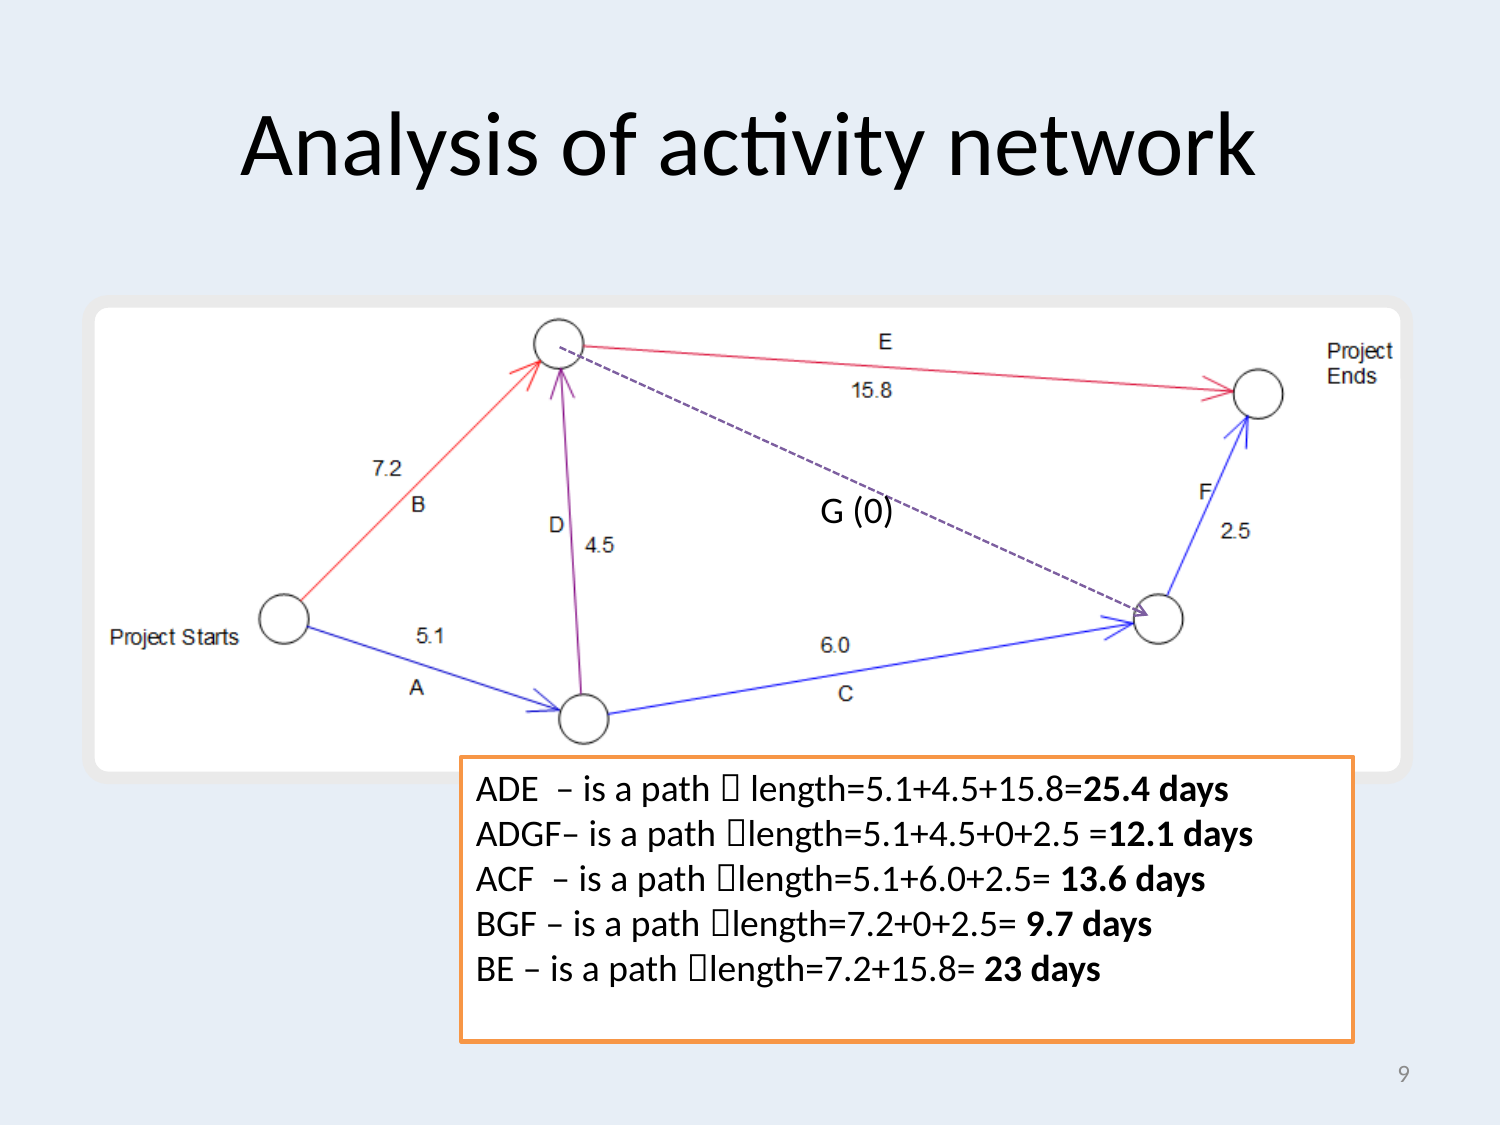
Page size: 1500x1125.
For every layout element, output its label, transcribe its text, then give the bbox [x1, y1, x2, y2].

text_box ADE – is a path  length=5.1+4.5+15.8=25.4 days ADGF– is a path length=5.1+4.5+0+2.5 =12.1 days ACF – is a path length=5.1+6.0+2.5= 13.6 days BGF – is a path length=7.2+0+2.5= 9.7 days BE – is a path length=7.2+15.8= 23 days [459, 787, 1355, 1044]
list Activity networks are analyzed by manager  optimizing the execution of project. Path –A sequence of adjacent nodes from source to sink node is called :Path in a network [75, 287, 1425, 1005]
slide_number 9 [1074, 1042, 1425, 1103]
picture [88, 301, 1408, 779]
title Analysis of activity network [75, 45, 1425, 233]
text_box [559, 346, 1149, 616]
